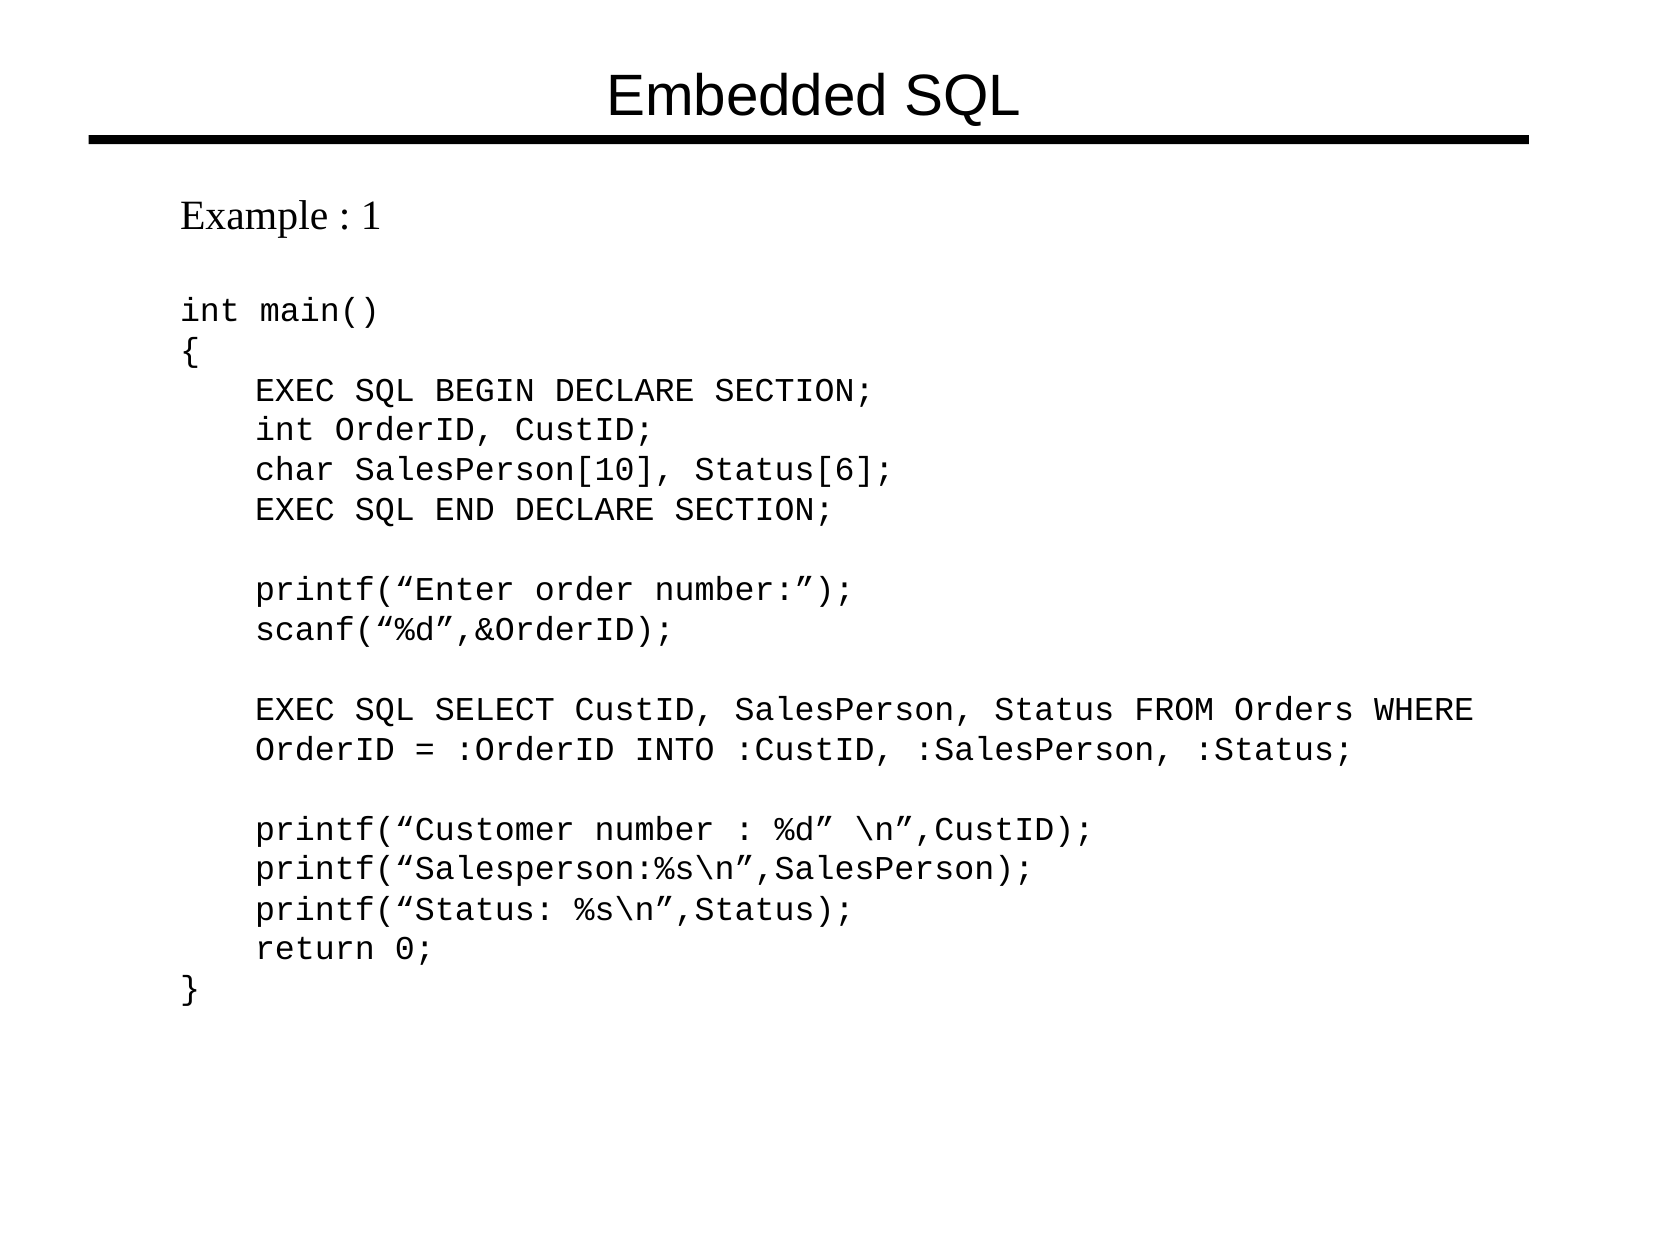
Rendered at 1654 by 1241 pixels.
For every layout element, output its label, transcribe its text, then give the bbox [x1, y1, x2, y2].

text_box Example : 1 int main() { EXEC SQL BEGIN DECLARE SECTION; int OrderID, CustID; char SalesPerson[10], Status[6]; EXEC SQL END DECLARE SECTION; printf(“Enter order number:”); scanf(“%d”,&OrderID); EXEC SQL SELECT CustID, SalesPerson, Status FROM Orders WHERE OrderID = :OrderID INTO :CustID, :SalesPerson, :Status; printf(“Customer number : %d” \n”,CustID); printf(“Salesperson:%s\n”,SalesPerson); printf(“Status: %s\n”,Status); return 0; } [29, 127, 1601, 1178]
text_box [805, 582, 848, 657]
text_box Embedded SQL [606, 57, 1022, 127]
